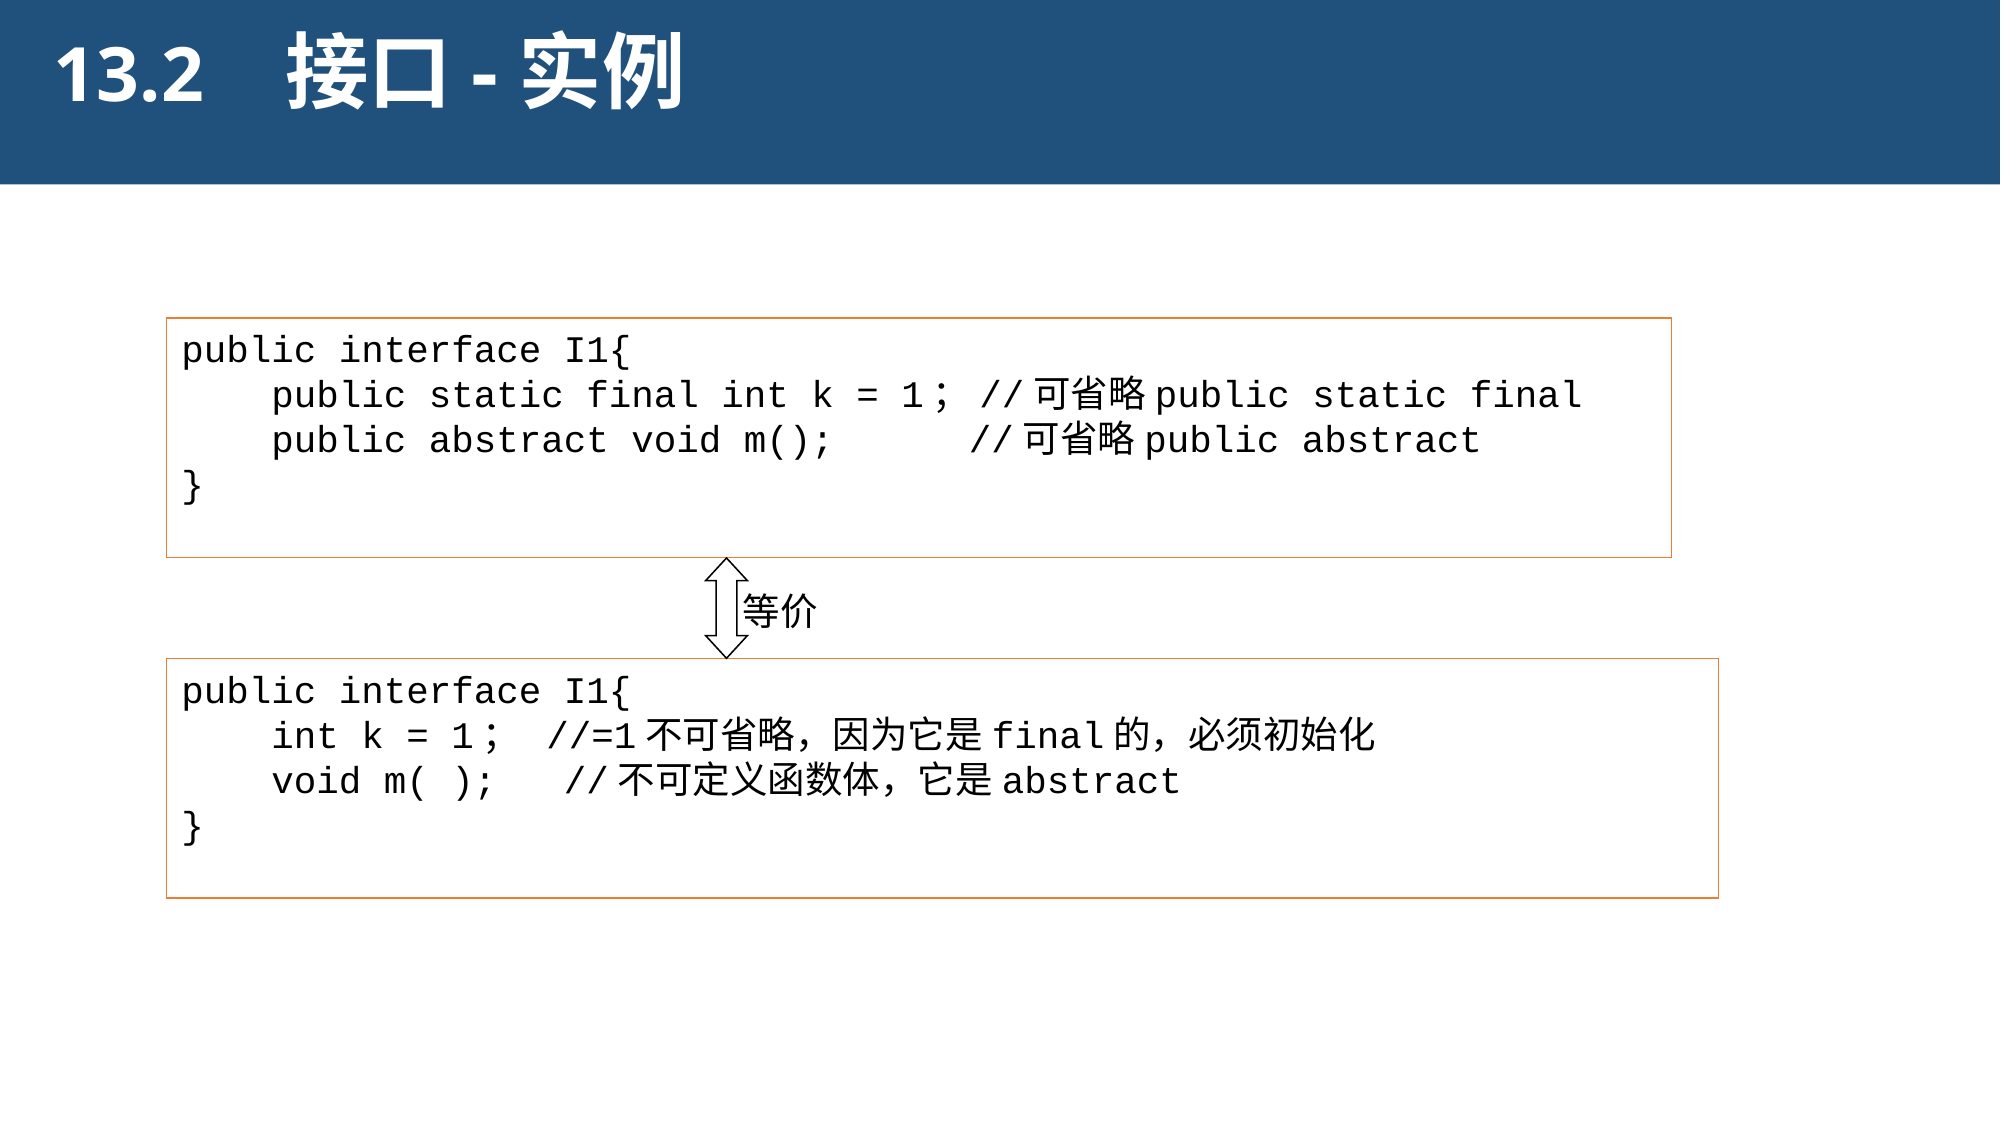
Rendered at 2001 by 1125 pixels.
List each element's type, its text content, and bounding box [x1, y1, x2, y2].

text_box 等价 [727, 580, 837, 641]
text_box [705, 558, 747, 659]
text_box public interface I1{ int k = 1； //=1不可省略，因为它是final的，必须初始化 void m( ); //不可定义函数体，它是abstract } [166, 658, 1719, 898]
text_box [92, 220, 1770, 1038]
list 接口-实例 [270, 23, 1484, 105]
text_box public interface I1{ public static final int k = 1；//可省略public static final public abstract void m(); //可省略public abstract } [166, 317, 1672, 558]
list 13.2 [38, 28, 244, 166]
